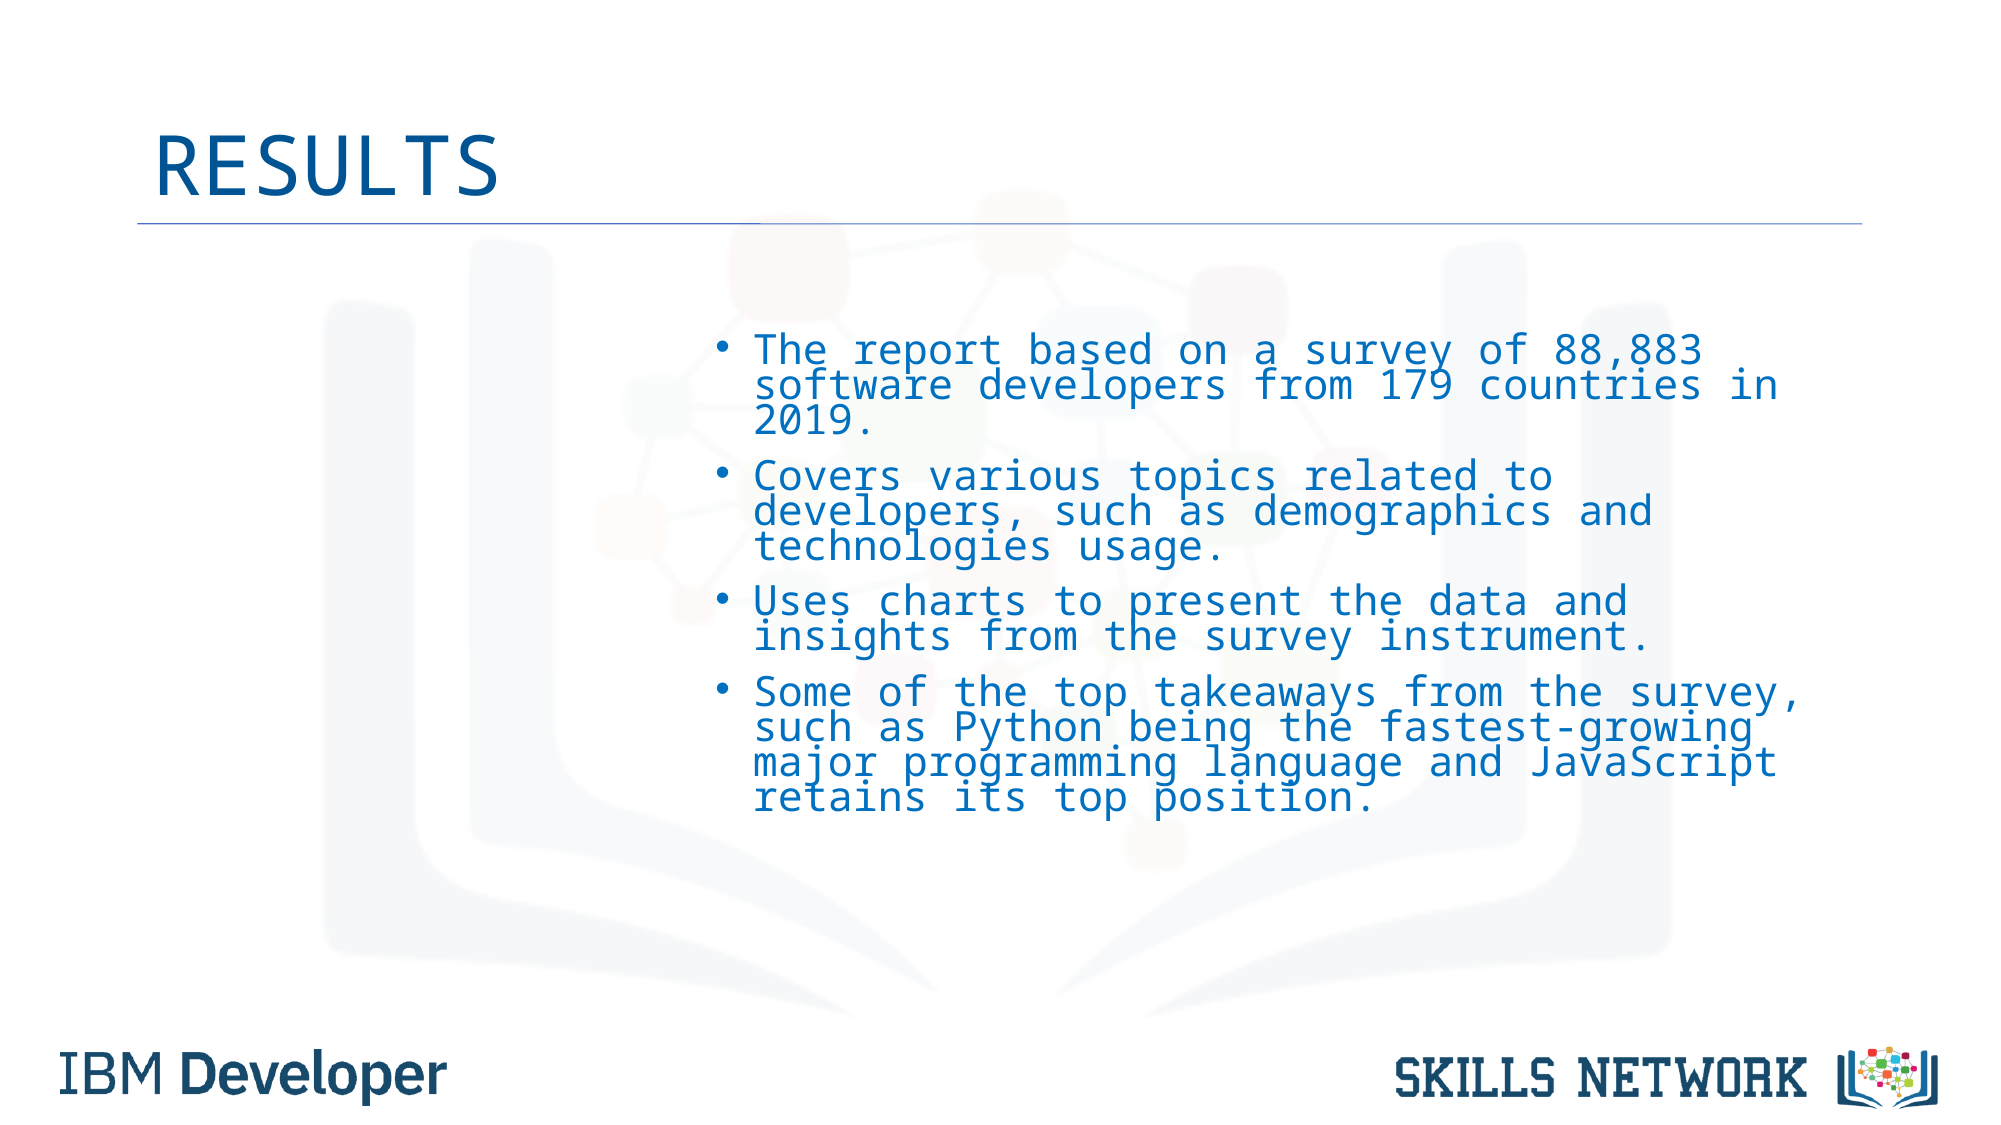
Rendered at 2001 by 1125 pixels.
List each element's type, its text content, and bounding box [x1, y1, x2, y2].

title RESULTS [137, 59, 1863, 278]
picture [55, 1045, 459, 1108]
text_box The report based on a survey of 88,883 software developers from 179 countries in 2019. Covers various topics related to developers, such as demographics and technologies usage. Uses charts to present the data and insights from the survey instrument. Some of the top takeaways from the survey, such as Python being the fastest-growing major programming language and JavaScript retains its top position. [700, 329, 1863, 826]
picture [1390, 1045, 1945, 1111]
